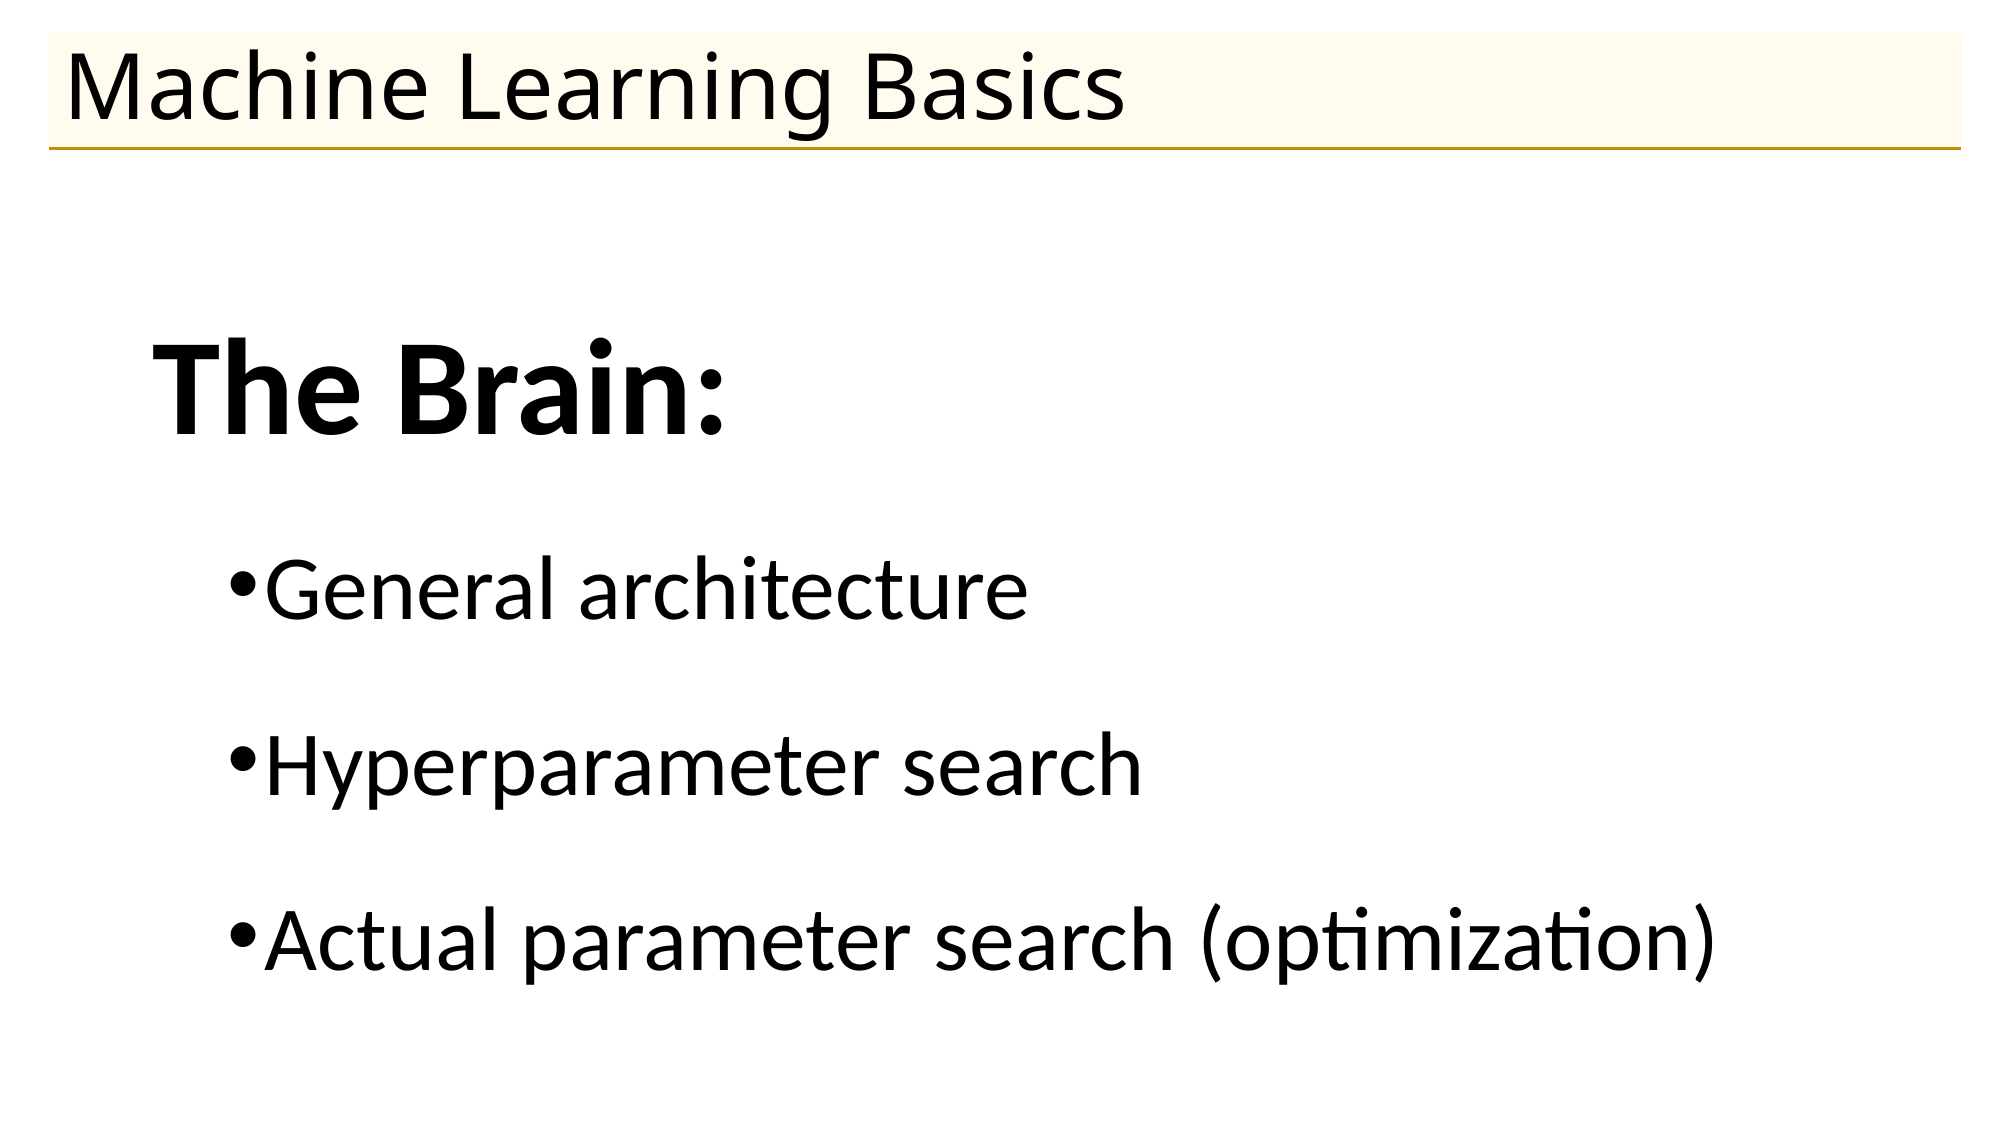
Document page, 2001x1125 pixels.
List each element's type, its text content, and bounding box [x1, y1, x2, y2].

title Machine Learning Basics [48, 32, 1962, 147]
list The Brain: General architecture Hyperparameter search Actual parameter search (optimization) [137, 207, 1863, 1112]
